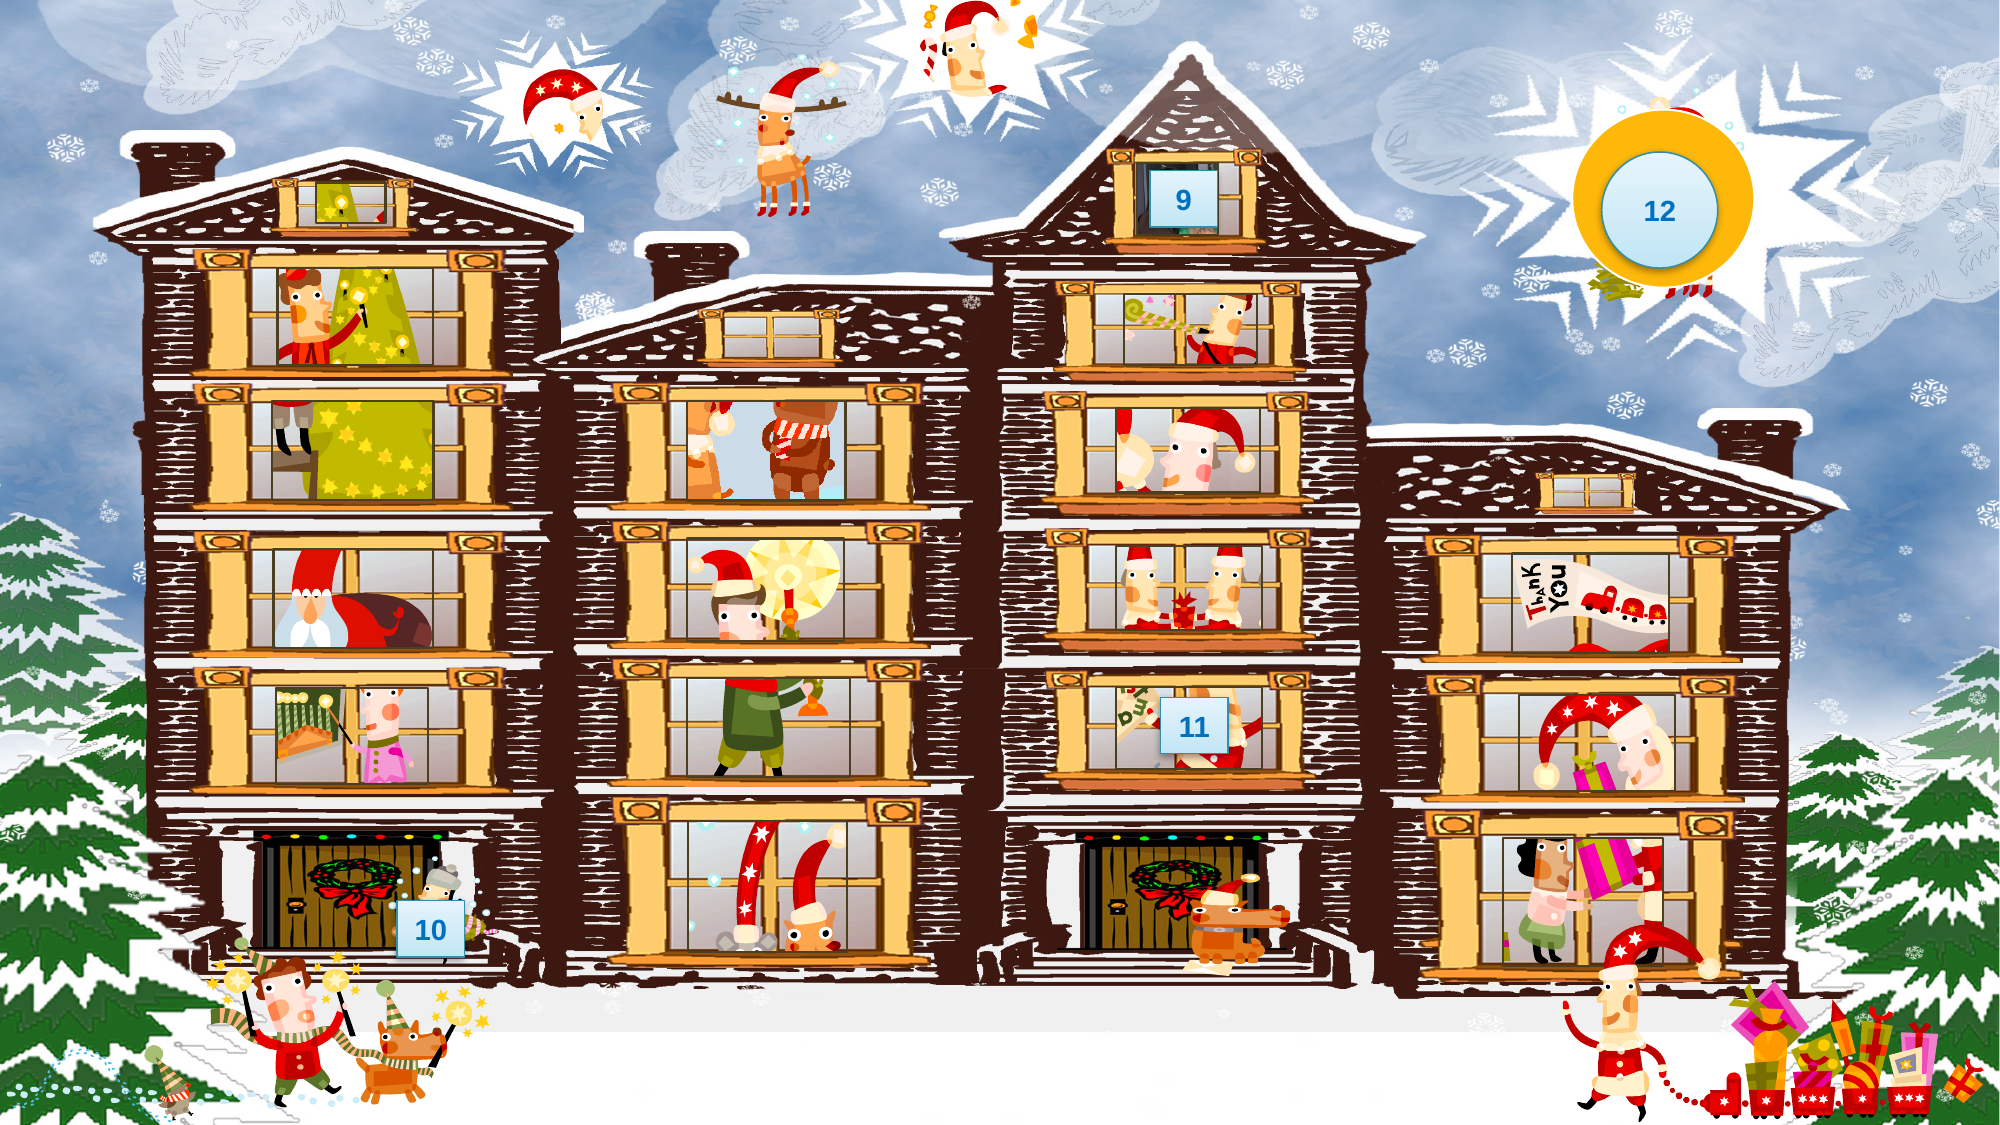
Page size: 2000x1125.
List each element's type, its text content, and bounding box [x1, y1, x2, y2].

text_box [1115, 408, 1261, 493]
text_box [6, 934, 493, 1125]
text_box [1572, 109, 1755, 288]
text_box [687, 401, 846, 501]
picture [0, 0, 2000, 1125]
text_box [388, 856, 499, 966]
text_box [277, 268, 433, 365]
text_box [1115, 686, 1263, 769]
text_box [714, 54, 849, 219]
text_box [1585, 87, 1747, 161]
text_box 11 [1160, 697, 1229, 754]
text_box [273, 548, 433, 648]
text_box [687, 678, 850, 777]
text_box [1137, 163, 1218, 236]
text_box [688, 820, 847, 953]
text_box [1502, 837, 1664, 967]
text_box [276, 687, 428, 784]
text_box 12 [1600, 151, 1719, 269]
text_box [271, 400, 434, 501]
text_box [1519, 694, 1675, 792]
text_box [1181, 873, 1293, 977]
text_box [1561, 921, 1987, 1125]
text_box [315, 182, 386, 224]
text_box [912, 0, 1038, 97]
text_box [1115, 545, 1263, 630]
text_box [1123, 293, 1258, 365]
text_box [687, 538, 845, 641]
text_box [523, 65, 603, 154]
text_box [1585, 236, 1747, 304]
text_box 9 [1149, 170, 1218, 228]
text_box [1512, 553, 1670, 654]
